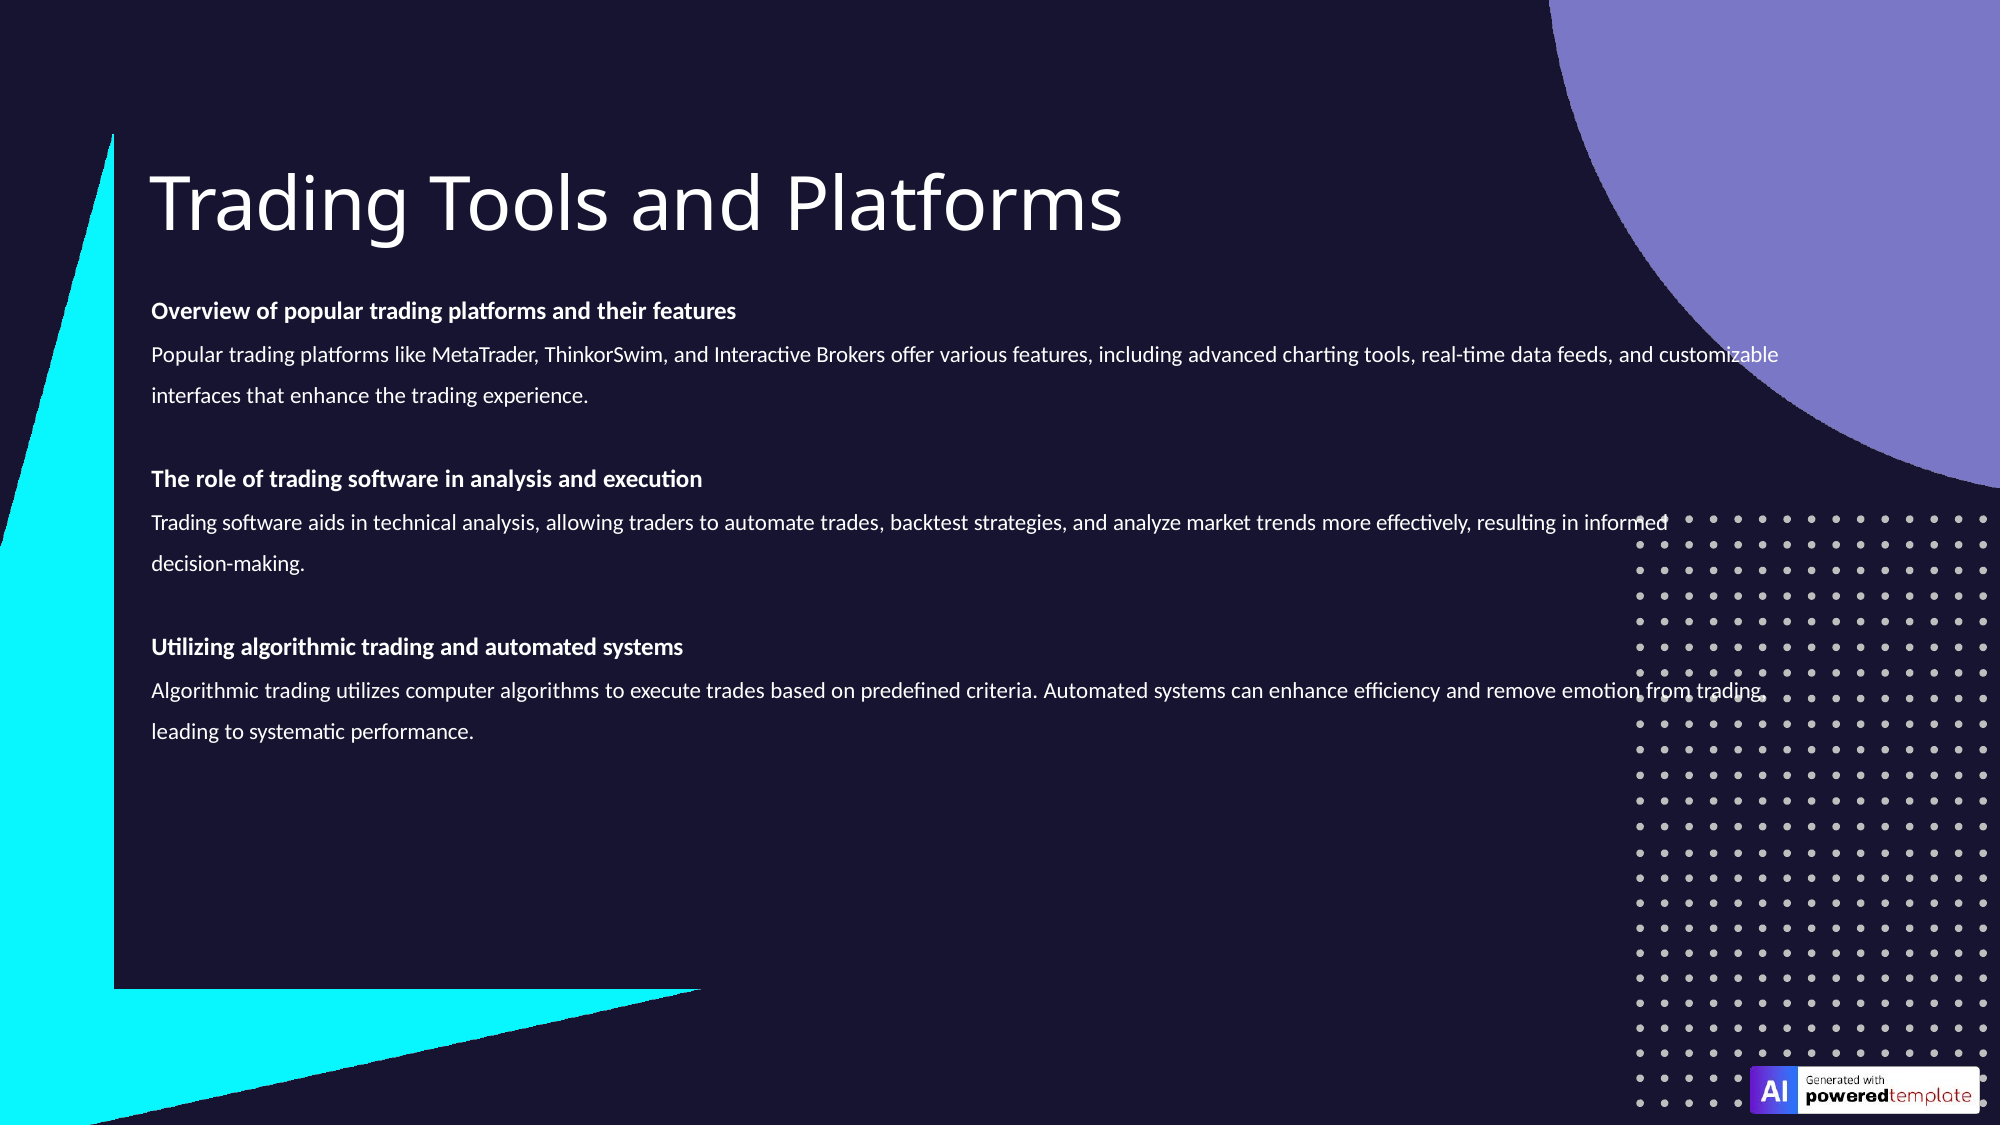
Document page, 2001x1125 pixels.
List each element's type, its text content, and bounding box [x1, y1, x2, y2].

text_box [1905, 617, 1914, 626]
text_box [1660, 849, 1669, 857]
text_box [1734, 1024, 1742, 1032]
text_box [1783, 999, 1791, 1007]
text_box [1856, 999, 1865, 1007]
text_box [1734, 849, 1742, 857]
text_box [1758, 771, 1767, 780]
text_box [1636, 949, 1644, 957]
text_box [1881, 746, 1889, 754]
text_box [1905, 874, 1914, 882]
text_box [1832, 849, 1840, 857]
text_box [1954, 617, 1963, 626]
text_box [1930, 849, 1938, 857]
text_box [1979, 797, 1987, 805]
text_box [1954, 949, 1963, 957]
text_box [1856, 949, 1865, 957]
text_box [1660, 1024, 1669, 1032]
text_box [1636, 797, 1644, 805]
picture [0, 134, 701, 1125]
text_box [1685, 899, 1693, 907]
text_box [1832, 515, 1840, 523]
text_box [1807, 974, 1816, 982]
text_box [1930, 874, 1938, 882]
text_box [1881, 1024, 1889, 1032]
text_box [1979, 949, 1987, 957]
text_box [1660, 1099, 1669, 1107]
text_box [1979, 999, 1987, 1007]
text_box [1660, 1049, 1669, 1057]
text_box [1979, 694, 1987, 703]
text_box [1758, 974, 1767, 982]
text_box [1660, 822, 1669, 831]
text_box [1954, 899, 1963, 907]
text_box [1930, 771, 1938, 780]
text_box [1930, 822, 1938, 831]
text_box [1881, 974, 1889, 982]
text_box [1807, 924, 1816, 932]
text_box [1979, 592, 1987, 600]
text_box [1905, 541, 1914, 549]
text_box [1685, 1049, 1693, 1057]
text_box [1881, 874, 1889, 882]
text_box [1881, 694, 1889, 703]
text_box [1881, 771, 1889, 780]
text_box [1881, 515, 1889, 523]
text_box [1905, 566, 1914, 575]
text_box [1856, 669, 1865, 677]
text_box [1807, 849, 1816, 857]
text_box [1905, 515, 1914, 523]
text_box [1930, 999, 1938, 1007]
text_box [1832, 949, 1840, 957]
text_box [1856, 720, 1865, 728]
text_box [1832, 1049, 1840, 1057]
text_box [1905, 849, 1914, 857]
text_box [1636, 849, 1644, 857]
text_box [1881, 899, 1889, 907]
text_box [1783, 849, 1791, 857]
text_box [1807, 949, 1816, 957]
text_box [1709, 822, 1718, 831]
text_box [1881, 999, 1889, 1007]
text_box [1979, 924, 1987, 932]
text_box [1881, 592, 1889, 600]
text_box [1832, 643, 1840, 652]
text_box [1660, 771, 1669, 780]
text_box [1905, 1024, 1914, 1032]
text_box [1660, 999, 1669, 1007]
text_box [1954, 797, 1963, 805]
text_box [1832, 694, 1840, 703]
text_box [1954, 924, 1963, 932]
text_box [1783, 797, 1791, 805]
text_box [1856, 643, 1865, 652]
text_box [1979, 899, 1987, 907]
text_box [1807, 541, 1816, 549]
text_box [1636, 1099, 1644, 1107]
text_box [1930, 1024, 1938, 1032]
text_box [1807, 797, 1816, 805]
text_box [1807, 899, 1816, 907]
text_box [1807, 720, 1816, 728]
text_box [1783, 822, 1791, 831]
title Trading Tools and Platforms [704, 153, 1142, 275]
text_box [1685, 949, 1693, 957]
text_box [1783, 874, 1791, 882]
text_box [1832, 746, 1840, 754]
text_box [1734, 874, 1742, 882]
text_box [1685, 924, 1693, 932]
text_box [1881, 849, 1889, 857]
text_box [1660, 974, 1669, 982]
text_box [1856, 515, 1865, 523]
text_box [1783, 1049, 1791, 1057]
text_box [1734, 1074, 1742, 1082]
text_box [1660, 949, 1669, 957]
text_box [1636, 874, 1644, 882]
text_box [1758, 849, 1767, 857]
text_box [1807, 771, 1816, 780]
text_box [1685, 822, 1693, 831]
text_box [1979, 974, 1987, 982]
text_box [1930, 541, 1938, 549]
text_box [1856, 771, 1865, 780]
text_box [1881, 541, 1889, 549]
text_box [1881, 924, 1889, 932]
text_box [1758, 999, 1767, 1007]
text_box [1709, 899, 1718, 907]
text_box [1905, 720, 1914, 728]
text_box [1905, 899, 1914, 907]
text_box [1832, 1024, 1840, 1032]
text_box [1905, 592, 1914, 600]
text_box [1807, 746, 1816, 754]
text_box [1660, 797, 1669, 805]
picture [1549, 0, 2000, 488]
text_box [1856, 974, 1865, 982]
text_box [1905, 924, 1914, 932]
text_box [1709, 1049, 1718, 1057]
text_box [1881, 617, 1889, 626]
text_box [1832, 899, 1840, 907]
text_box [1660, 746, 1669, 754]
text_box [1807, 1024, 1816, 1032]
text_box [1881, 949, 1889, 957]
picture [1750, 1066, 1981, 1114]
text_box [1979, 515, 1987, 523]
text_box [1930, 746, 1938, 754]
text_box [1905, 822, 1914, 831]
text_box [1636, 924, 1644, 932]
text_box [1807, 822, 1816, 831]
text_box [1660, 874, 1669, 882]
text_box [1954, 771, 1963, 780]
text_box [1832, 669, 1840, 677]
text_box [1734, 974, 1742, 982]
text_box [1856, 899, 1865, 907]
text_box [1807, 566, 1816, 575]
text_box [1832, 974, 1840, 982]
text_box [1709, 771, 1718, 780]
text_box [1783, 974, 1791, 982]
text_box [1685, 874, 1693, 882]
text_box [1881, 669, 1889, 677]
text_box [1856, 874, 1865, 882]
text_box [1636, 899, 1644, 907]
text_box [1856, 746, 1865, 754]
text_box [1856, 617, 1865, 626]
text_box [1734, 797, 1742, 805]
text_box [1660, 924, 1669, 932]
text_box [1758, 746, 1767, 754]
text_box [1807, 874, 1816, 882]
text_box [1636, 999, 1644, 1007]
text_box [1979, 720, 1987, 728]
text_box [1758, 949, 1767, 957]
text_box [1979, 822, 1987, 831]
text_box [1954, 515, 1963, 523]
text_box [1660, 1074, 1669, 1082]
text_box [1636, 1074, 1644, 1082]
text_box [1709, 874, 1718, 882]
text_box [1636, 746, 1644, 754]
text_box [1832, 566, 1840, 575]
text_box [1979, 643, 1987, 652]
text_box [1636, 1049, 1644, 1057]
text_box [1832, 720, 1840, 728]
text_box [1905, 771, 1914, 780]
text_box [1685, 849, 1693, 857]
text_box [1954, 566, 1963, 575]
text_box [1856, 924, 1865, 932]
text_box [1758, 822, 1767, 831]
text_box [1954, 1049, 1963, 1057]
text_box [1954, 720, 1963, 728]
text_box [1709, 1074, 1718, 1082]
text_box [1905, 1049, 1914, 1057]
text_box [1758, 1049, 1767, 1057]
text_box [1758, 874, 1767, 882]
text_box [1856, 1024, 1865, 1032]
text_box [1881, 720, 1889, 728]
text_box [1930, 1049, 1938, 1057]
text_box [1832, 541, 1840, 549]
text_box [1905, 949, 1914, 957]
text_box [1979, 566, 1987, 575]
text_box [1734, 771, 1742, 780]
text_box [1783, 746, 1791, 754]
text_box [1685, 746, 1693, 754]
text_box [1881, 1049, 1889, 1057]
text_box [1930, 617, 1938, 626]
text_box [1954, 1024, 1963, 1032]
text_box [1783, 899, 1791, 907]
text_box [1856, 541, 1865, 549]
text_box [1685, 771, 1693, 780]
text_box [1832, 771, 1840, 780]
text_box [1954, 694, 1963, 703]
text_box [1709, 746, 1718, 754]
text_box [1930, 515, 1938, 523]
text_box [1881, 643, 1889, 652]
text_box [1734, 899, 1742, 907]
text_box [1807, 1049, 1816, 1057]
text_box [1930, 720, 1938, 728]
text_box [1905, 669, 1914, 677]
text_box [1930, 949, 1938, 957]
text_box [1832, 822, 1840, 831]
text_box [1856, 822, 1865, 831]
text_box [1807, 515, 1816, 523]
text_box [1954, 592, 1963, 600]
text_box [1930, 566, 1938, 575]
text_box [1685, 797, 1693, 805]
text_box [1709, 924, 1718, 932]
text_box [1807, 643, 1816, 652]
text_box [1930, 797, 1938, 805]
text_box [1905, 643, 1914, 652]
text_box [1954, 974, 1963, 982]
text_box [1856, 1049, 1865, 1057]
text_box [1709, 1099, 1718, 1107]
text_box [1930, 669, 1938, 677]
text_box [1856, 849, 1865, 857]
text_box [1979, 1049, 1987, 1057]
text_box [1930, 694, 1938, 703]
text_box [1709, 999, 1718, 1007]
text_box [1685, 1074, 1693, 1082]
text_box [1979, 771, 1987, 780]
text_box [1685, 999, 1693, 1007]
text_box [1979, 874, 1987, 882]
text_box [1734, 746, 1742, 754]
text_box [1709, 949, 1718, 957]
text_box [1930, 643, 1938, 652]
text_box [1709, 974, 1718, 982]
text_box [1930, 592, 1938, 600]
text_box [1734, 924, 1742, 932]
text_box [1881, 822, 1889, 831]
text_box [1783, 924, 1791, 932]
text_box [1856, 566, 1865, 575]
text_box [1685, 1024, 1693, 1032]
text_box [1734, 999, 1742, 1007]
text_box [1979, 849, 1987, 857]
text_box [1954, 746, 1963, 754]
text_box [1807, 669, 1816, 677]
text_box [1954, 822, 1963, 831]
text_box [1636, 771, 1644, 780]
text_box [1807, 617, 1816, 626]
text_box [1954, 849, 1963, 857]
text_box [1930, 899, 1938, 907]
text_box [1758, 1024, 1767, 1032]
text_box [1979, 669, 1987, 677]
text_box [1954, 874, 1963, 882]
text_box [1758, 924, 1767, 932]
text_box [1832, 617, 1840, 626]
text_box [1930, 974, 1938, 982]
text_box [1758, 797, 1767, 805]
text_box [1979, 541, 1987, 549]
text_box [1783, 949, 1791, 957]
text_box [1979, 617, 1987, 626]
text_box [1979, 746, 1987, 754]
text_box [1783, 1024, 1791, 1032]
text_box [1954, 541, 1963, 549]
text_box [1734, 1099, 1742, 1107]
text_box [1807, 694, 1816, 703]
text_box [1832, 924, 1840, 932]
text_box [1734, 822, 1742, 831]
text_box [1685, 974, 1693, 982]
text_box [1905, 746, 1914, 754]
text_box [1856, 592, 1865, 600]
text_box [1954, 643, 1963, 652]
text_box [1709, 1024, 1718, 1032]
text_box [1636, 822, 1644, 831]
text_box [1636, 1024, 1644, 1032]
text_box [1832, 999, 1840, 1007]
text_box [1832, 874, 1840, 882]
text_box [1734, 949, 1742, 957]
text_box [1954, 669, 1963, 677]
text_box [1881, 797, 1889, 805]
text_box [1832, 797, 1840, 805]
text_box [1734, 1049, 1742, 1057]
text_box [1685, 1099, 1693, 1107]
text_box [1832, 592, 1840, 600]
text_box [1783, 771, 1791, 780]
text_box [1905, 999, 1914, 1007]
text_box [1979, 1024, 1987, 1032]
text_box [1636, 974, 1644, 982]
text_box [1709, 797, 1718, 805]
text_box [1807, 592, 1816, 600]
text_box [1758, 899, 1767, 907]
text_box Overview of popular trading platforms and their features Popular trading platforms like MetaTrader, ThinkorSwim, and Interactive Brokers offer various features, including advanced charting tools, real-time data feeds, and customizable interfaces that enhance the trading experience. The role of trading software in analysis and execution Trading software aids in technical analysis, allowing traders to automate trades, backtest strategies, and analyze market trends more effectively, resulting in informed decision-making. Utilizing algorithmic trading and automated systems Algorithmic trading utilizes computer algorithms to execute trades based on predefined criteria. Automated systems can enhance efficiency and remove emotion from trading, leading to systematic performance. [704, 275, 1793, 744]
text_box [1807, 999, 1816, 1007]
text_box [1856, 797, 1865, 805]
text_box [1856, 694, 1865, 703]
text_box [1660, 899, 1669, 907]
text_box [1905, 694, 1914, 703]
text_box [1709, 849, 1718, 857]
text_box [1881, 566, 1889, 575]
text_box [1930, 924, 1938, 932]
text_box [1905, 797, 1914, 805]
text_box [1905, 974, 1914, 982]
text_box [1954, 999, 1963, 1007]
